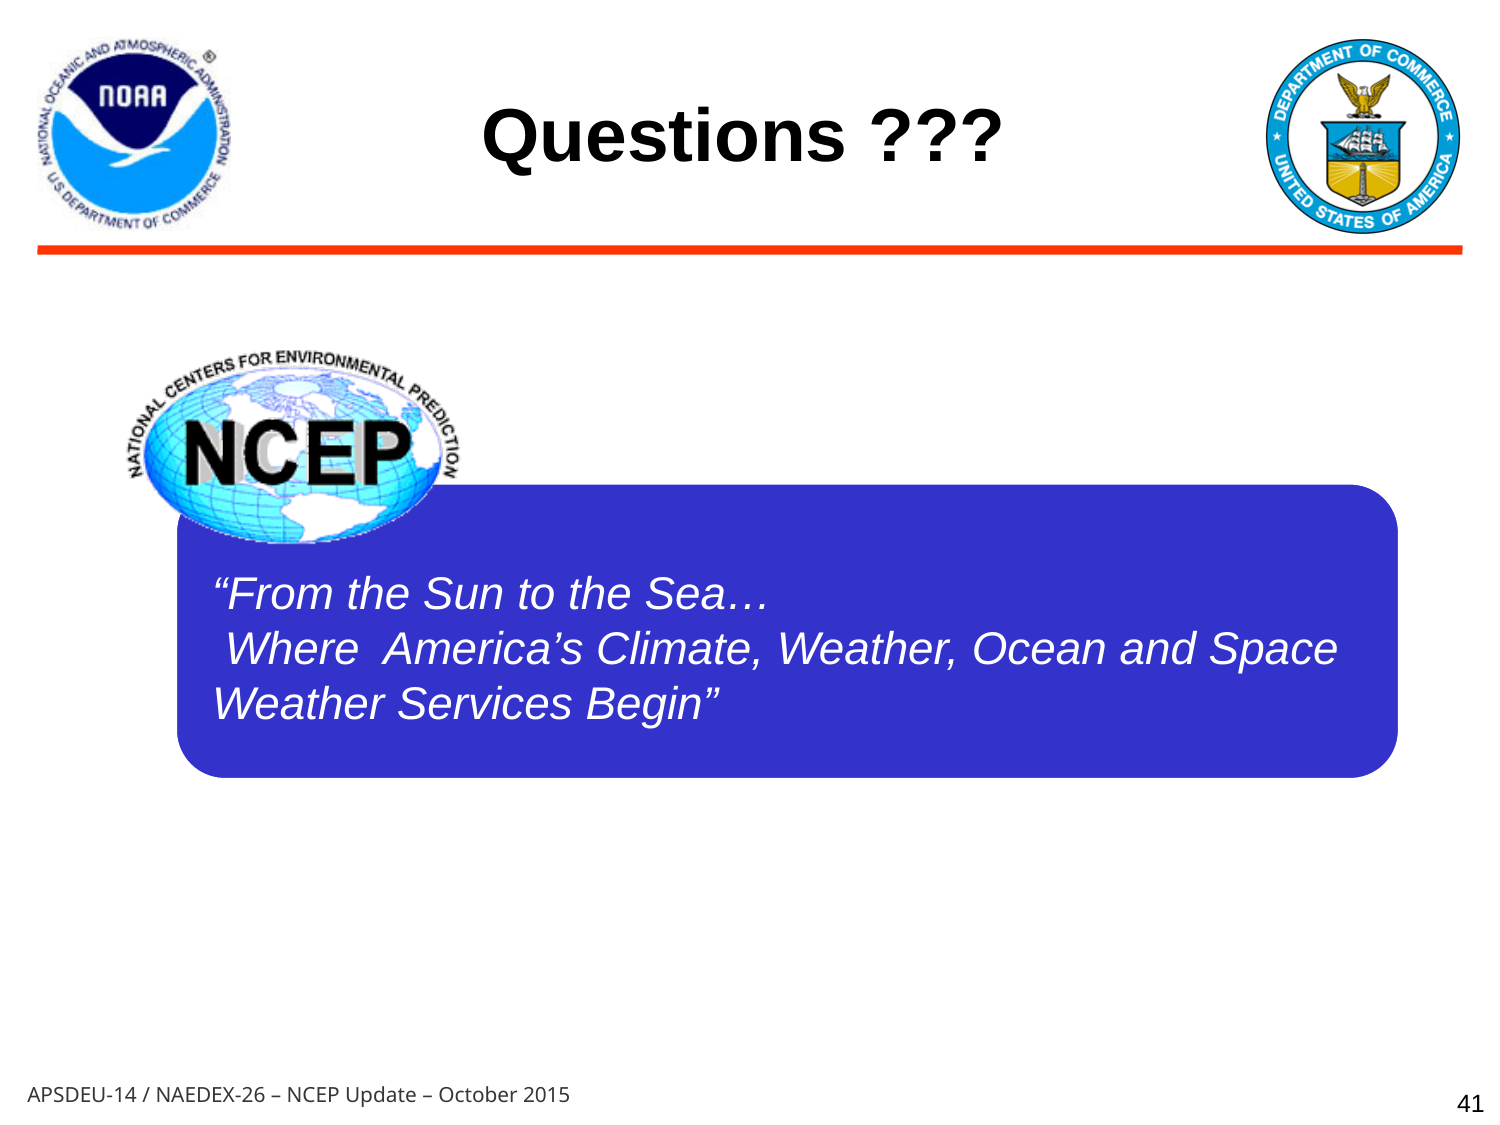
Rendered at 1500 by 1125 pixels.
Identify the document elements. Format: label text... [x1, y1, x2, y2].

slide_number 41 [1187, 1049, 1500, 1125]
text_box APSDEU-14 / NAEDEX-26 – NCEP Update – October 2015 [12, 1062, 1187, 1125]
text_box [124, 349, 1401, 813]
title Questions ??? [237, 37, 1250, 225]
picture [1262, 37, 1463, 237]
picture [37, 37, 231, 231]
